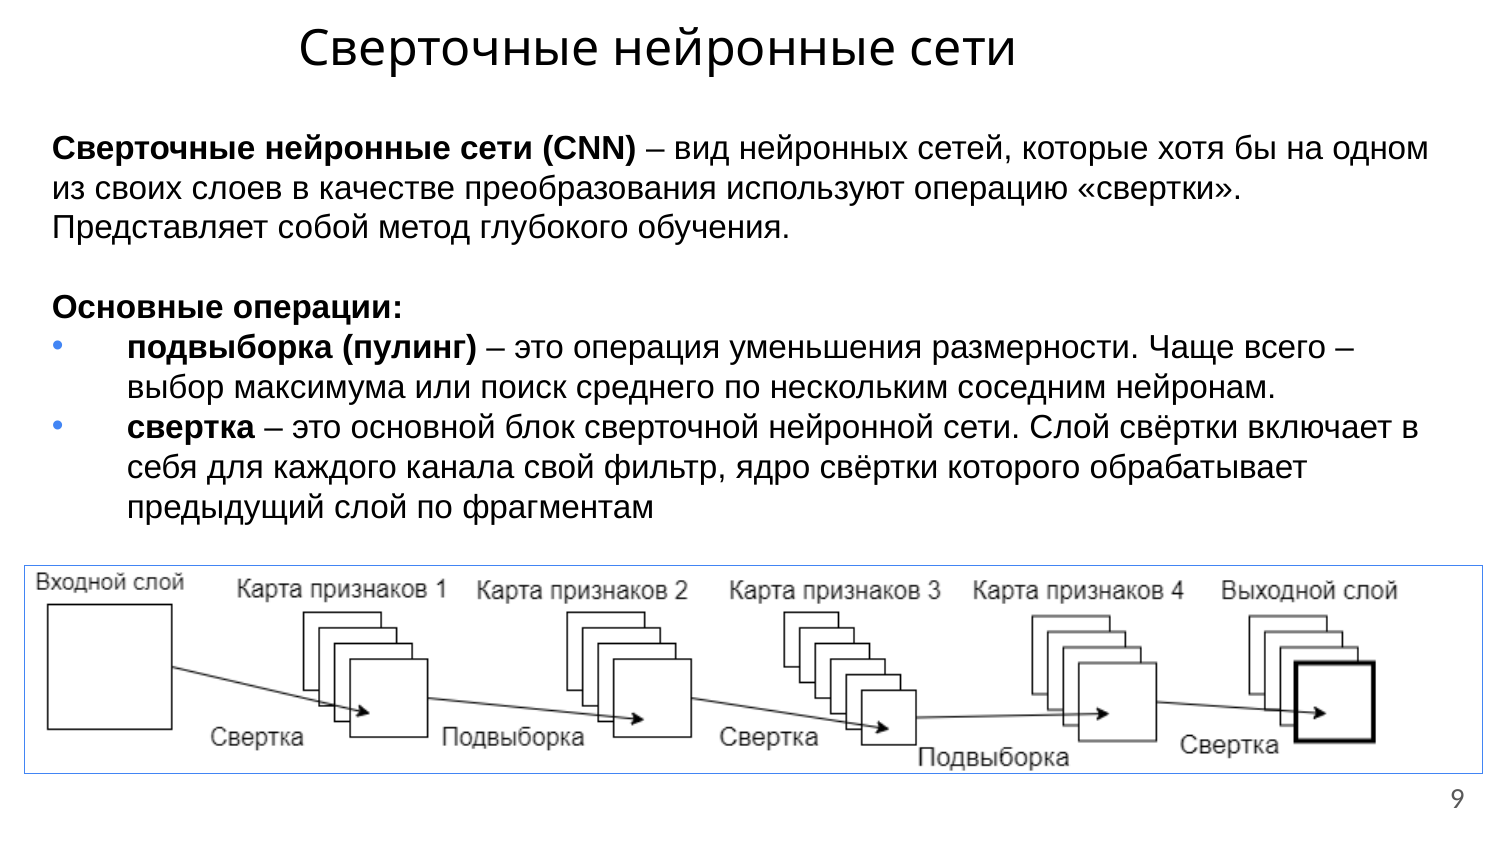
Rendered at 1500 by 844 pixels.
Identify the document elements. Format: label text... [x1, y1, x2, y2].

slide_number 9 [1389, 782, 1480, 830]
text_box Сверточные нейронные сети (CNN) – вид нейронных сетей, которые хотя бы на одном из своих слоев в качестве преобразования используют операцию «свертки». Представляет собой метод глубокого обучения. Основные операции: подвыборка (пулинг) – это операция уменьшения размерности. Чаще всего – выбор максимума или поиск среднего по нескольким соседним нейронам. свертка – это основной блок сверточной нейронной сети. Слой свёртки включает в себя для каждого канала свой фильтр, ядро свёртки которого обрабатывает предыдущий слой по фрагментам [37, 118, 1463, 564]
title Сверточные нейронные сети [0, 0, 1317, 119]
picture [24, 565, 1483, 774]
